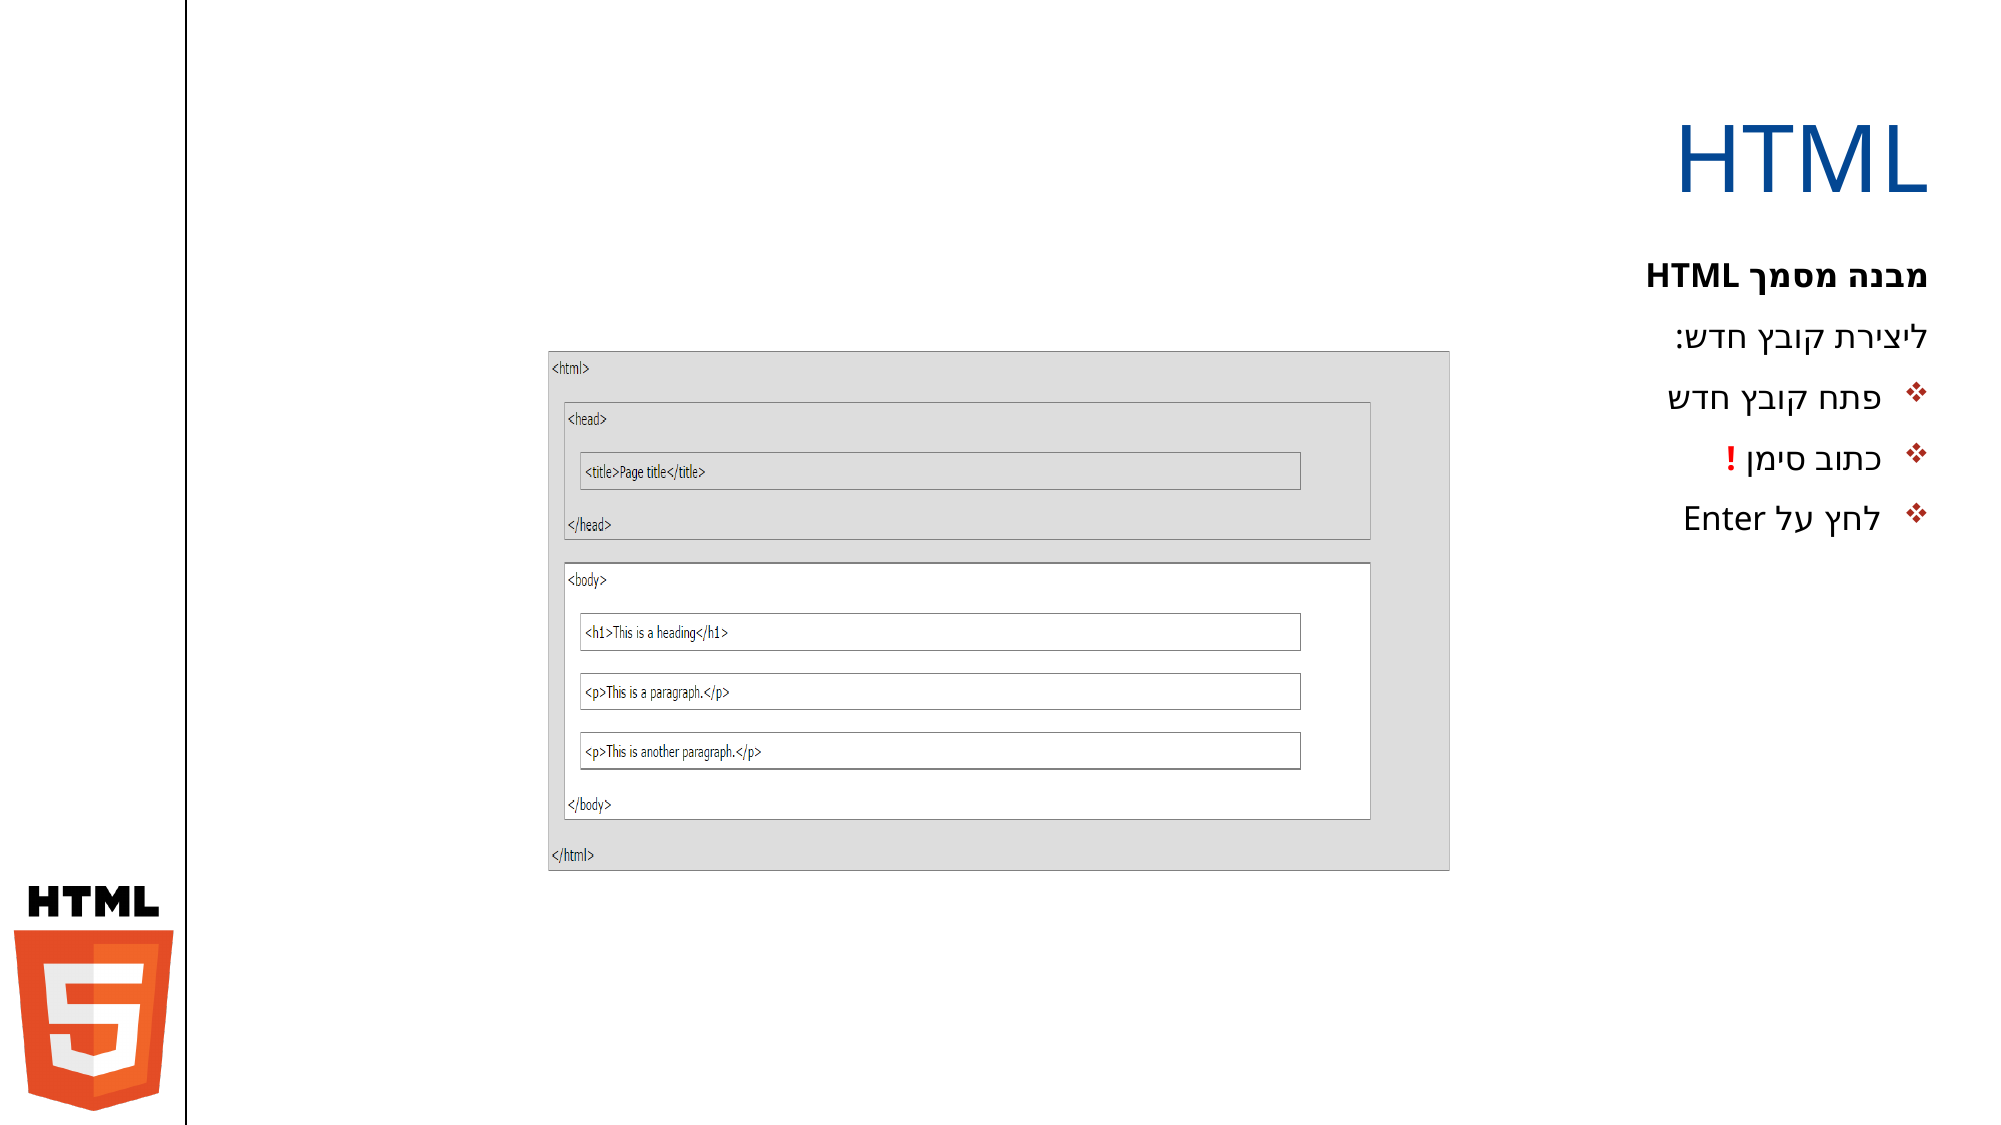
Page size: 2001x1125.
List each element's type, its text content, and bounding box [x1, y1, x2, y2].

picture [545, 346, 1455, 878]
title HTML [266, 55, 1930, 221]
picture [0, 886, 206, 1111]
list מבנה מסמך HTML ליצירת קובץ חדש: פתח קובץ חדש כתוב סימן ! לחץ על Enter [266, 247, 1930, 1085]
